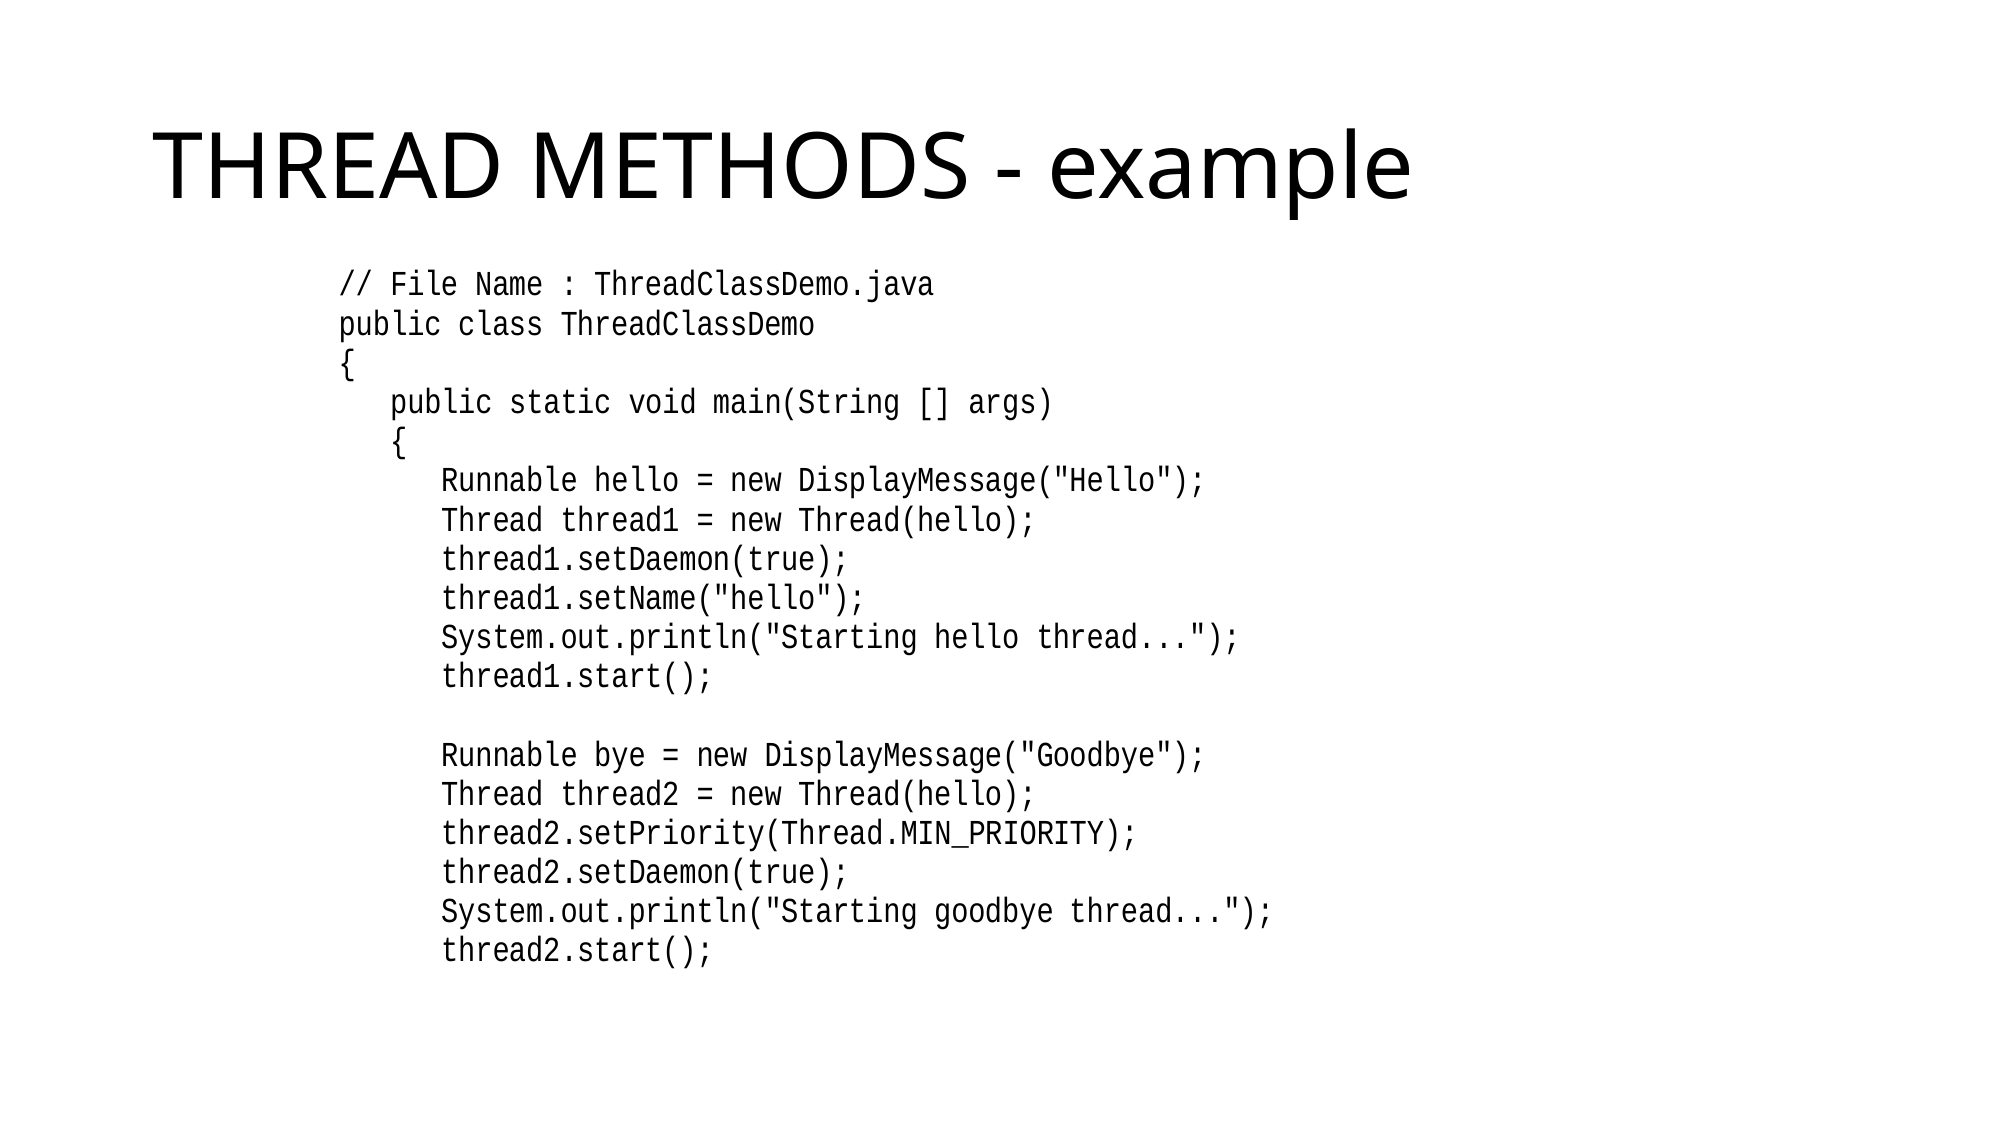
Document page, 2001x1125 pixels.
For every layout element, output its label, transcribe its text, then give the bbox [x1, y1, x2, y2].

title THREAD METHODS - example [137, 59, 1863, 278]
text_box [338, 267, 1686, 1012]
